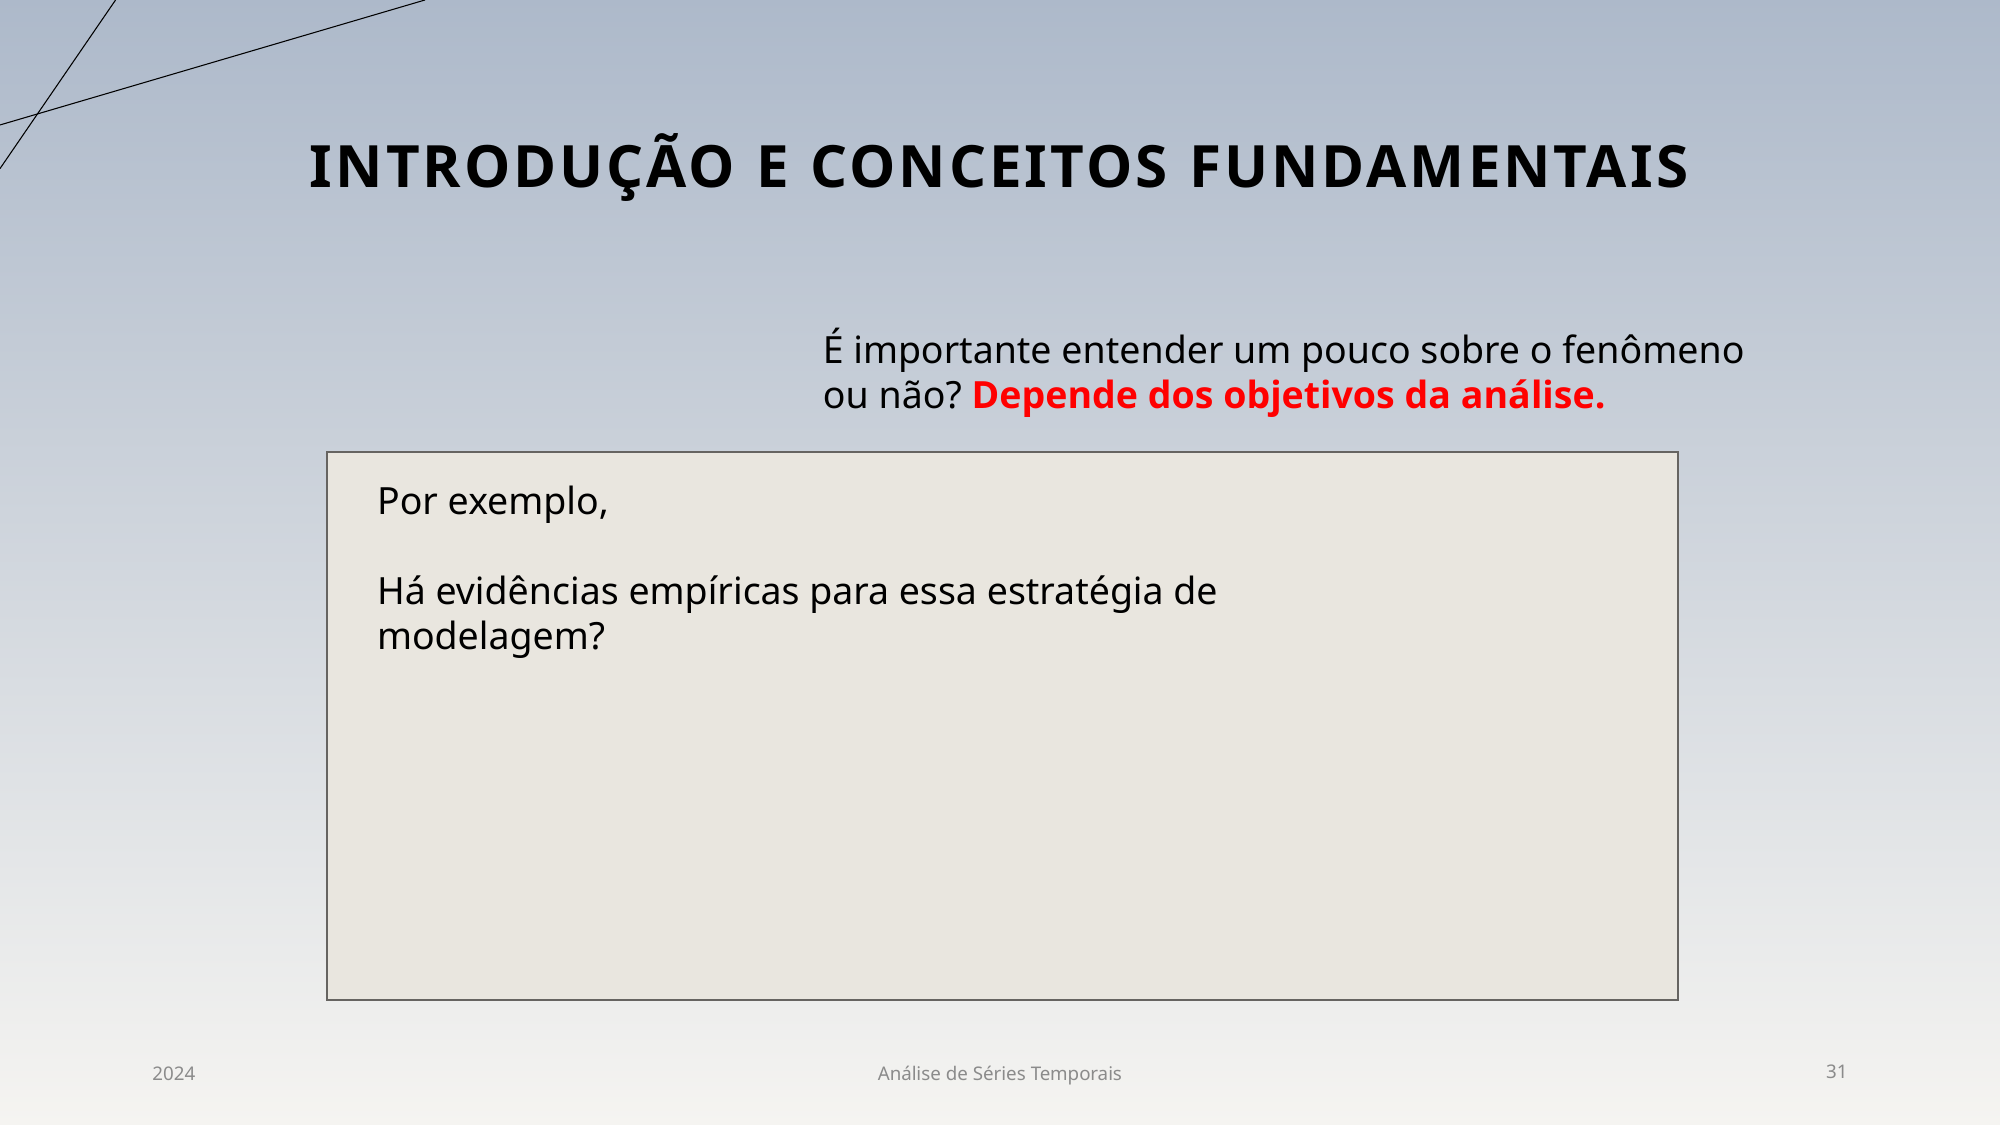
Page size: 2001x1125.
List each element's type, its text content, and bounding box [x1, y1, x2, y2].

slide_number 2024 [137, 1042, 588, 1103]
text_box É importante entender um pouco sobre o fenômeno ou não? Depende dos objetivos da análise. [808, 318, 1761, 424]
slide_number 31 [1412, 1042, 1863, 1103]
text_box Por exemplo, Há evidências empíricas para essa estratégia de modelagem? [362, 469, 1430, 710]
footer Análise de Séries Temporais [662, 1042, 1338, 1103]
title Introdução e conceitos fundamentais [137, 59, 1863, 278]
text_box [326, 451, 1679, 1001]
